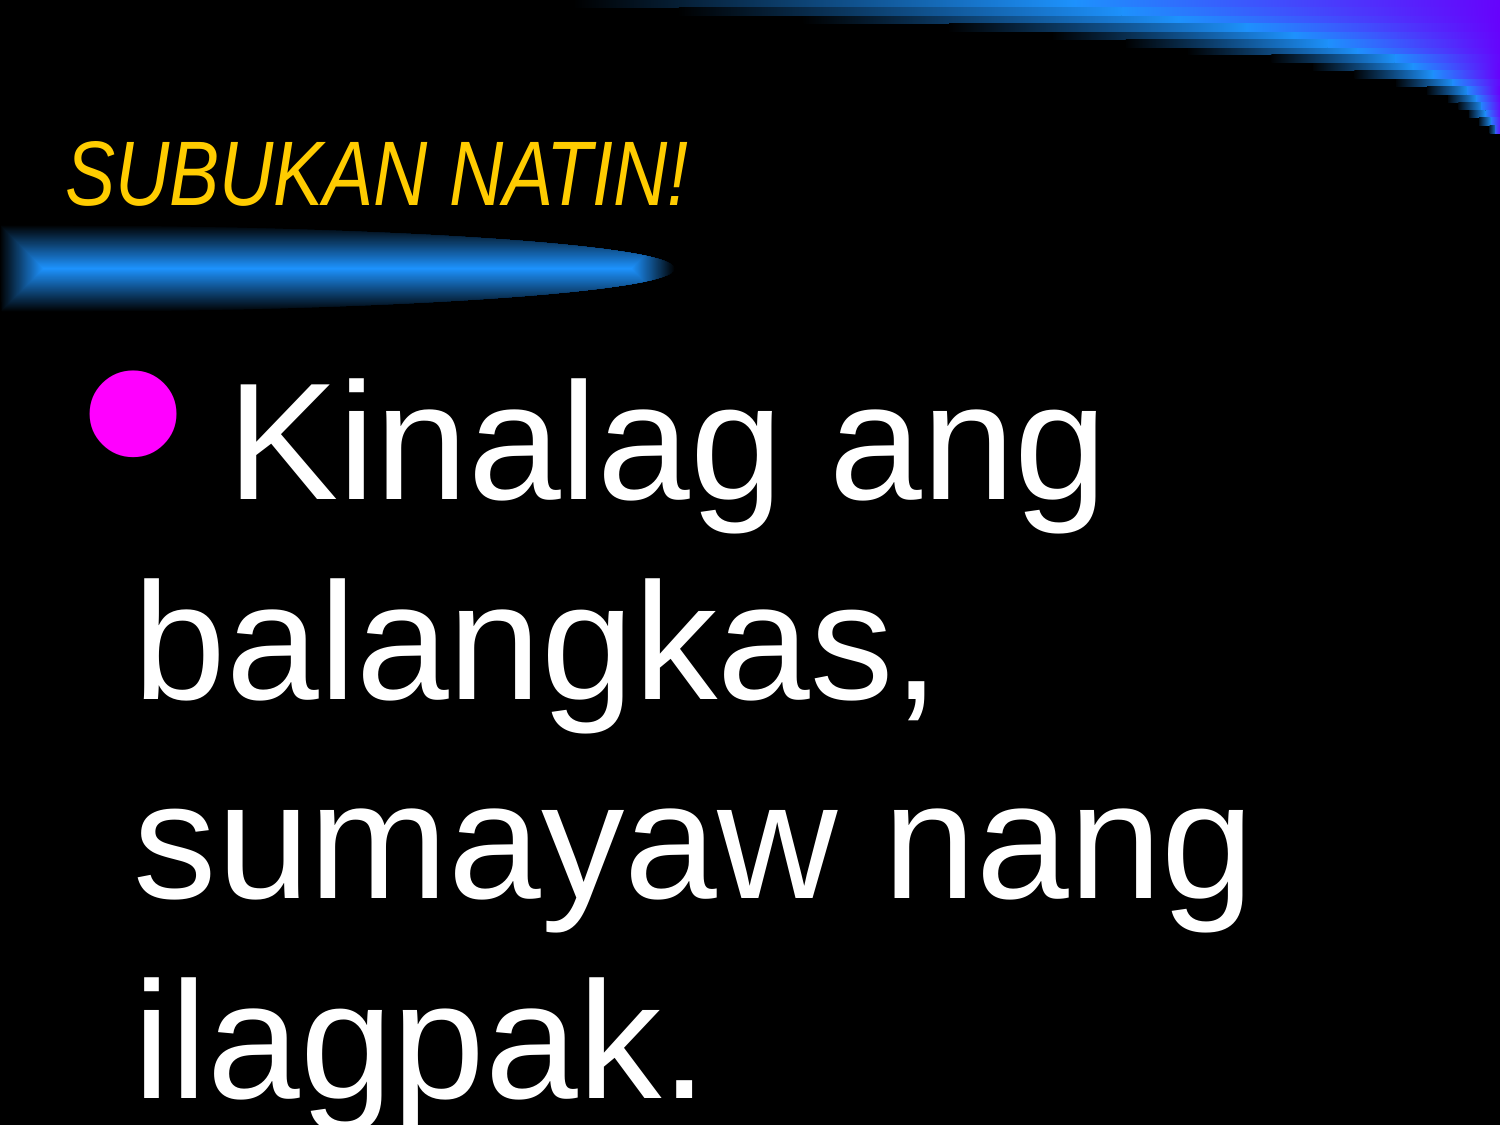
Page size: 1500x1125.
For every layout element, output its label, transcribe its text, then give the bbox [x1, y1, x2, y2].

title SUBUKAN NATIN! [49, 74, 1326, 263]
list Kinalag ang balangkas, sumayaw nang ilagpak. [62, 324, 1388, 1076]
